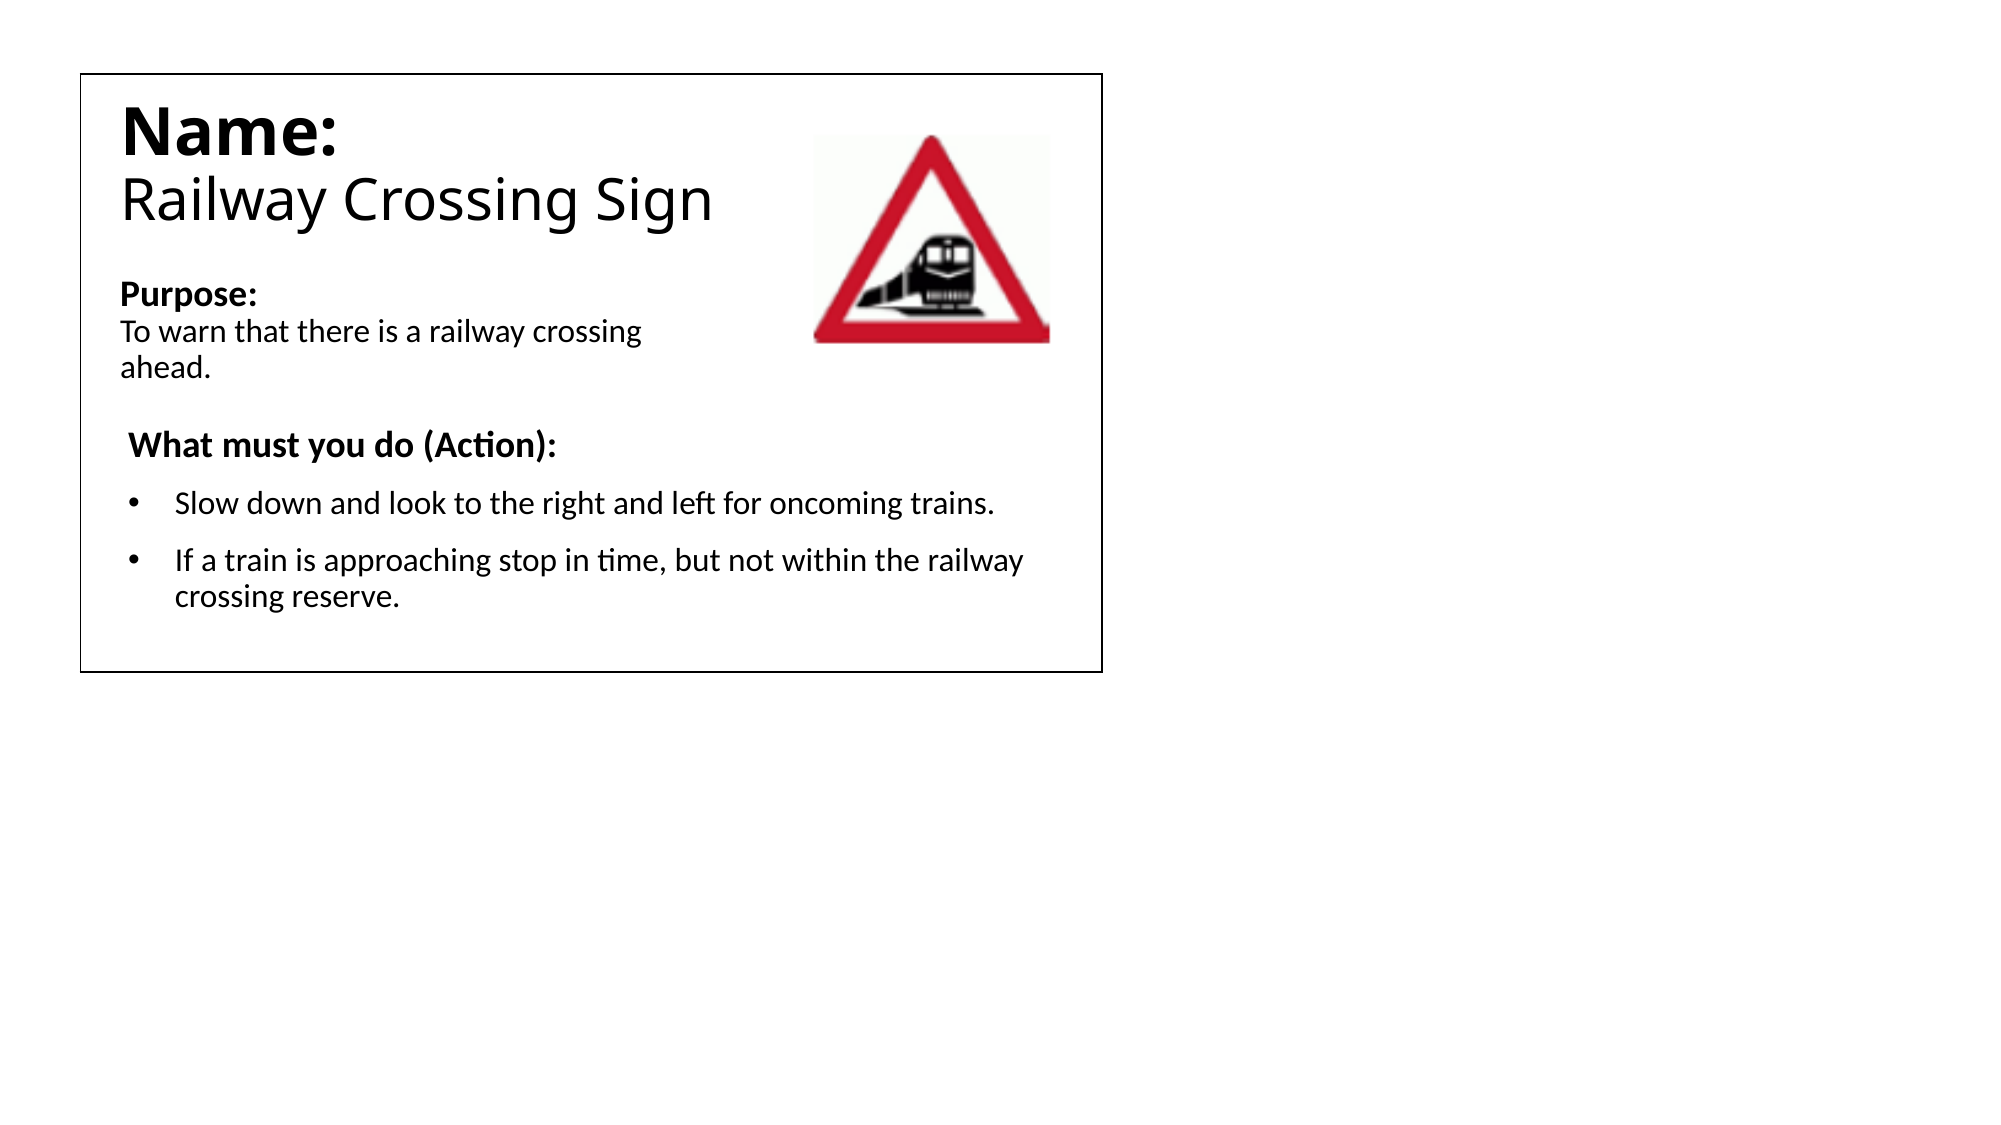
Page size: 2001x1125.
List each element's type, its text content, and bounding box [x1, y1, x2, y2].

title Name: Railway Crossing Sign Purpose: To warn that there is a railway crossing ahead. [105, 93, 757, 394]
list What must you do (Action): Slow down and look to the right and left for oncoming trains. If a train is approaching stop in time, but not within the railway crossing reserve. [113, 417, 1070, 649]
picture [795, 119, 1070, 361]
table_header [81, 75, 1101, 671]
